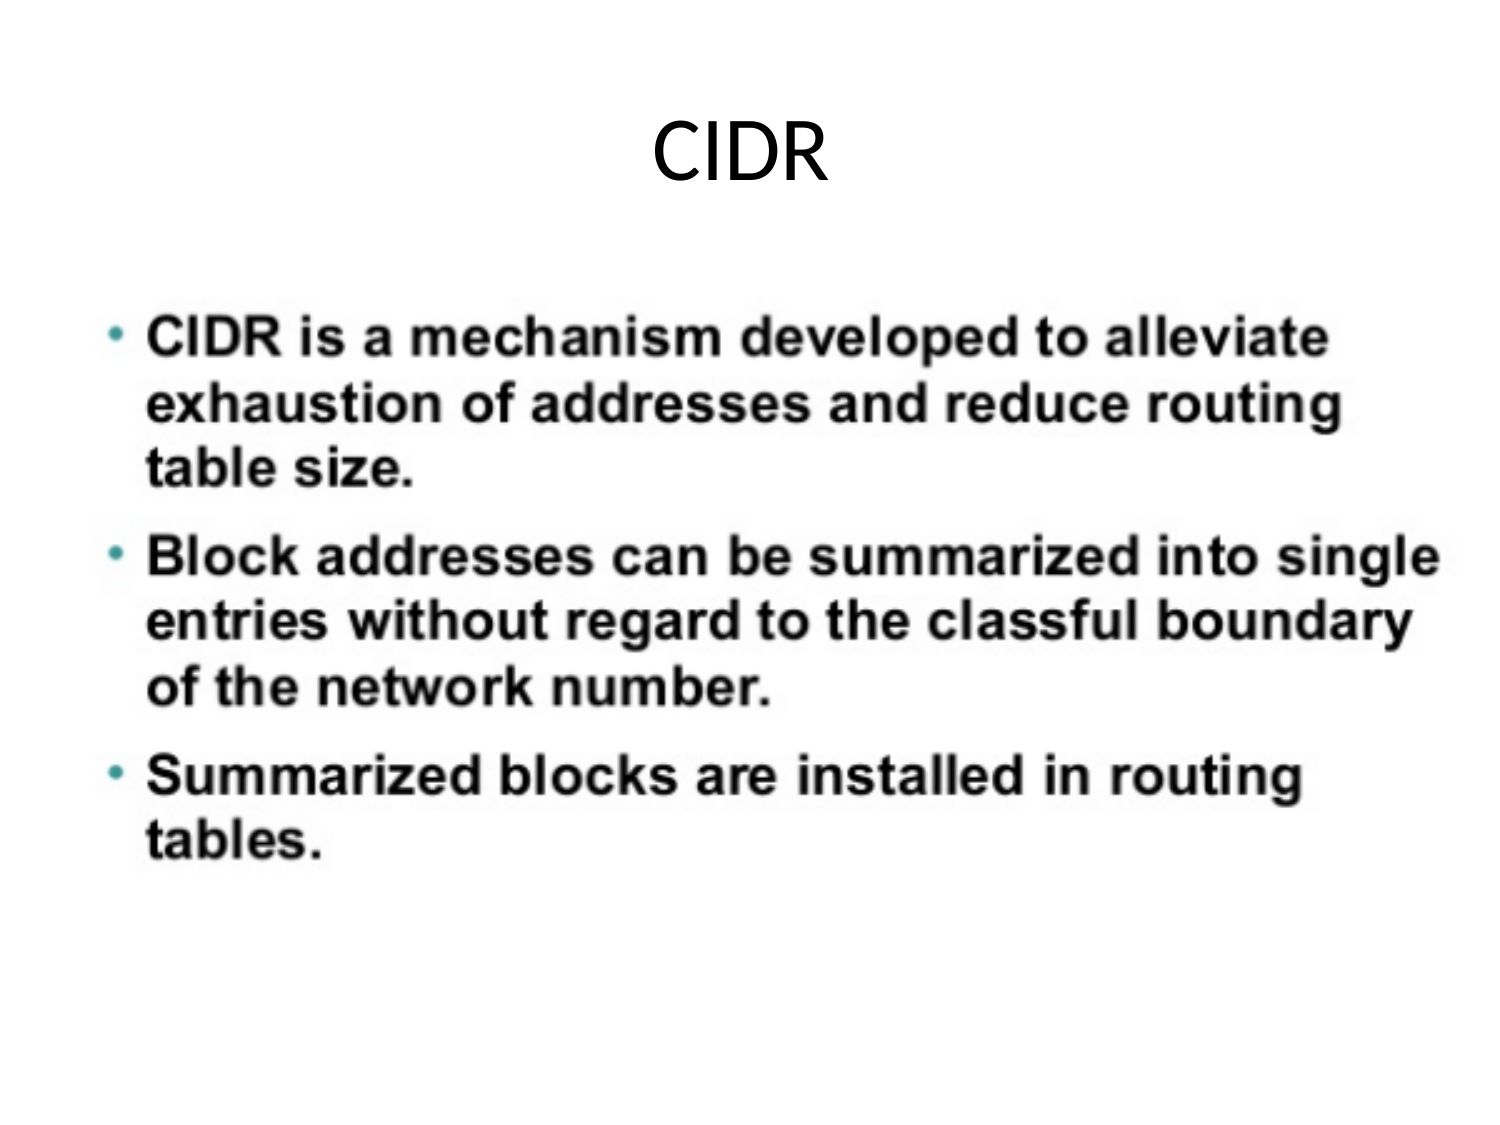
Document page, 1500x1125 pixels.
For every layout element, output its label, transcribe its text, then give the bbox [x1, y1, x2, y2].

picture [70, 237, 1496, 951]
title CIDR [66, 50, 1417, 238]
